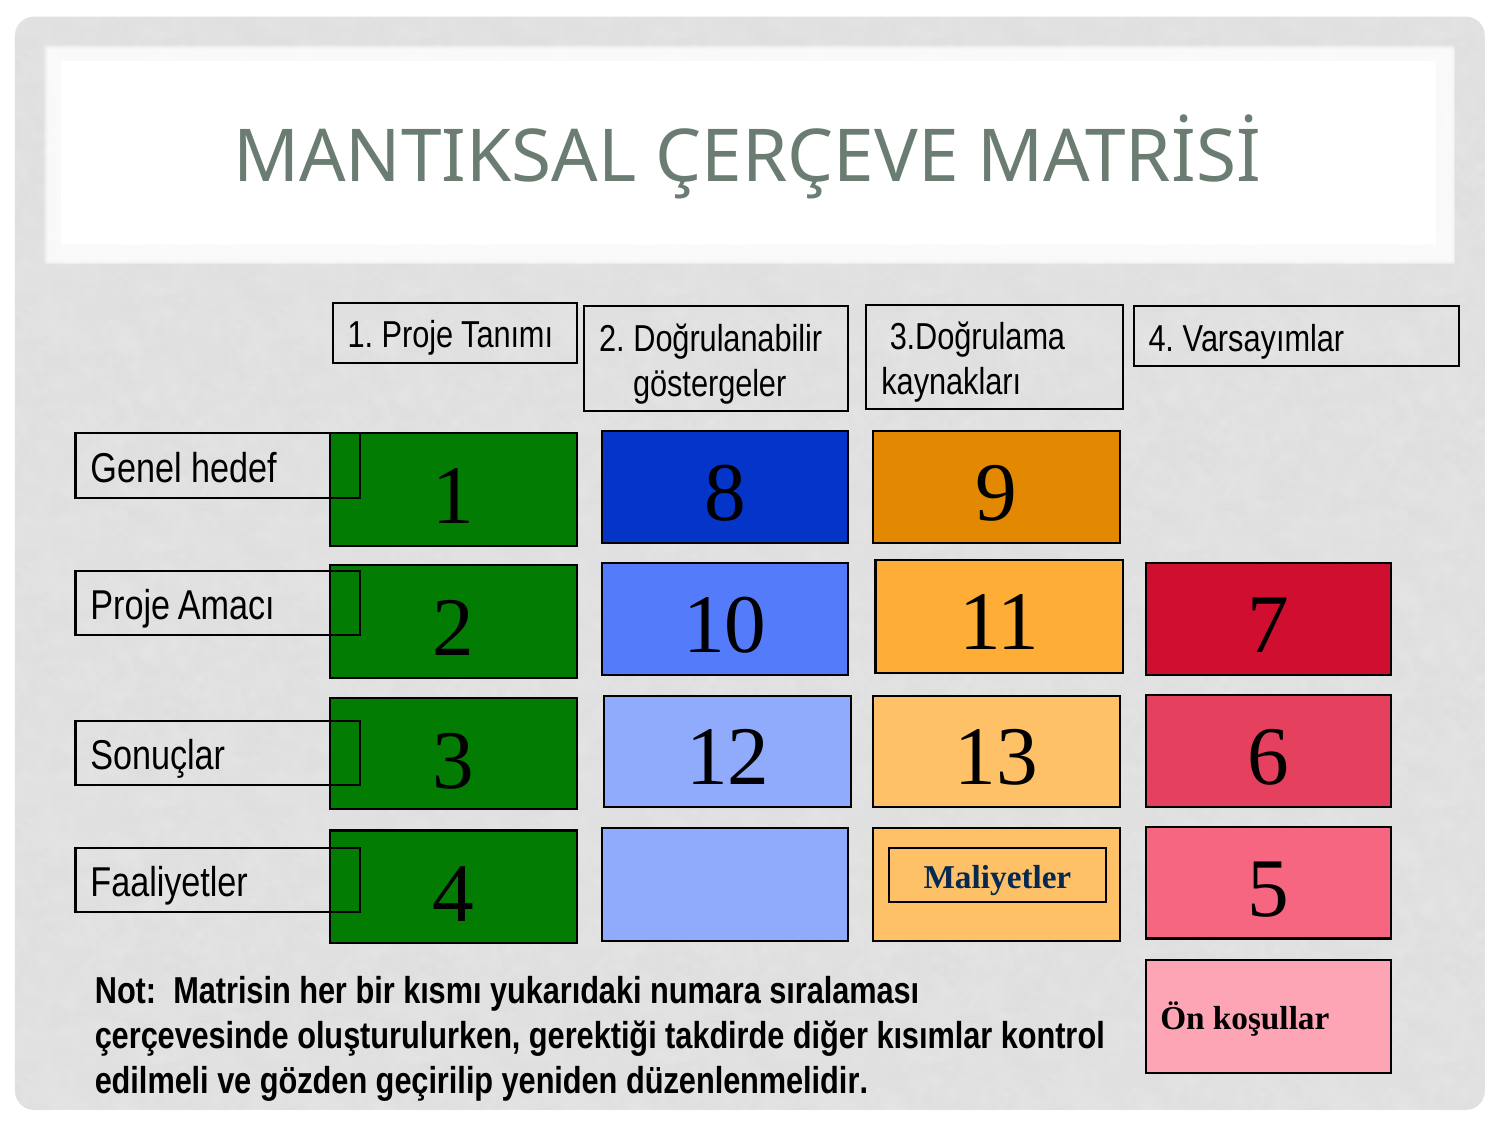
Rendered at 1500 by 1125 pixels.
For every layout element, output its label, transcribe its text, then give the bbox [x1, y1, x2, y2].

title mantIKSAL ÇERÇEVE MATRİSİ [69, 66, 1425, 238]
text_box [75, 302, 1459, 1073]
text_box Not: Matrisin her bir kısmı yukarıdaki numara sıralaması çerçevesinde oluşturulurken, gerektiği takdirde diğer kısımlar kontrol edilmeli ve gözden geçirilip yeniden düzenlenmelidir. [80, 1073, 1124, 1109]
